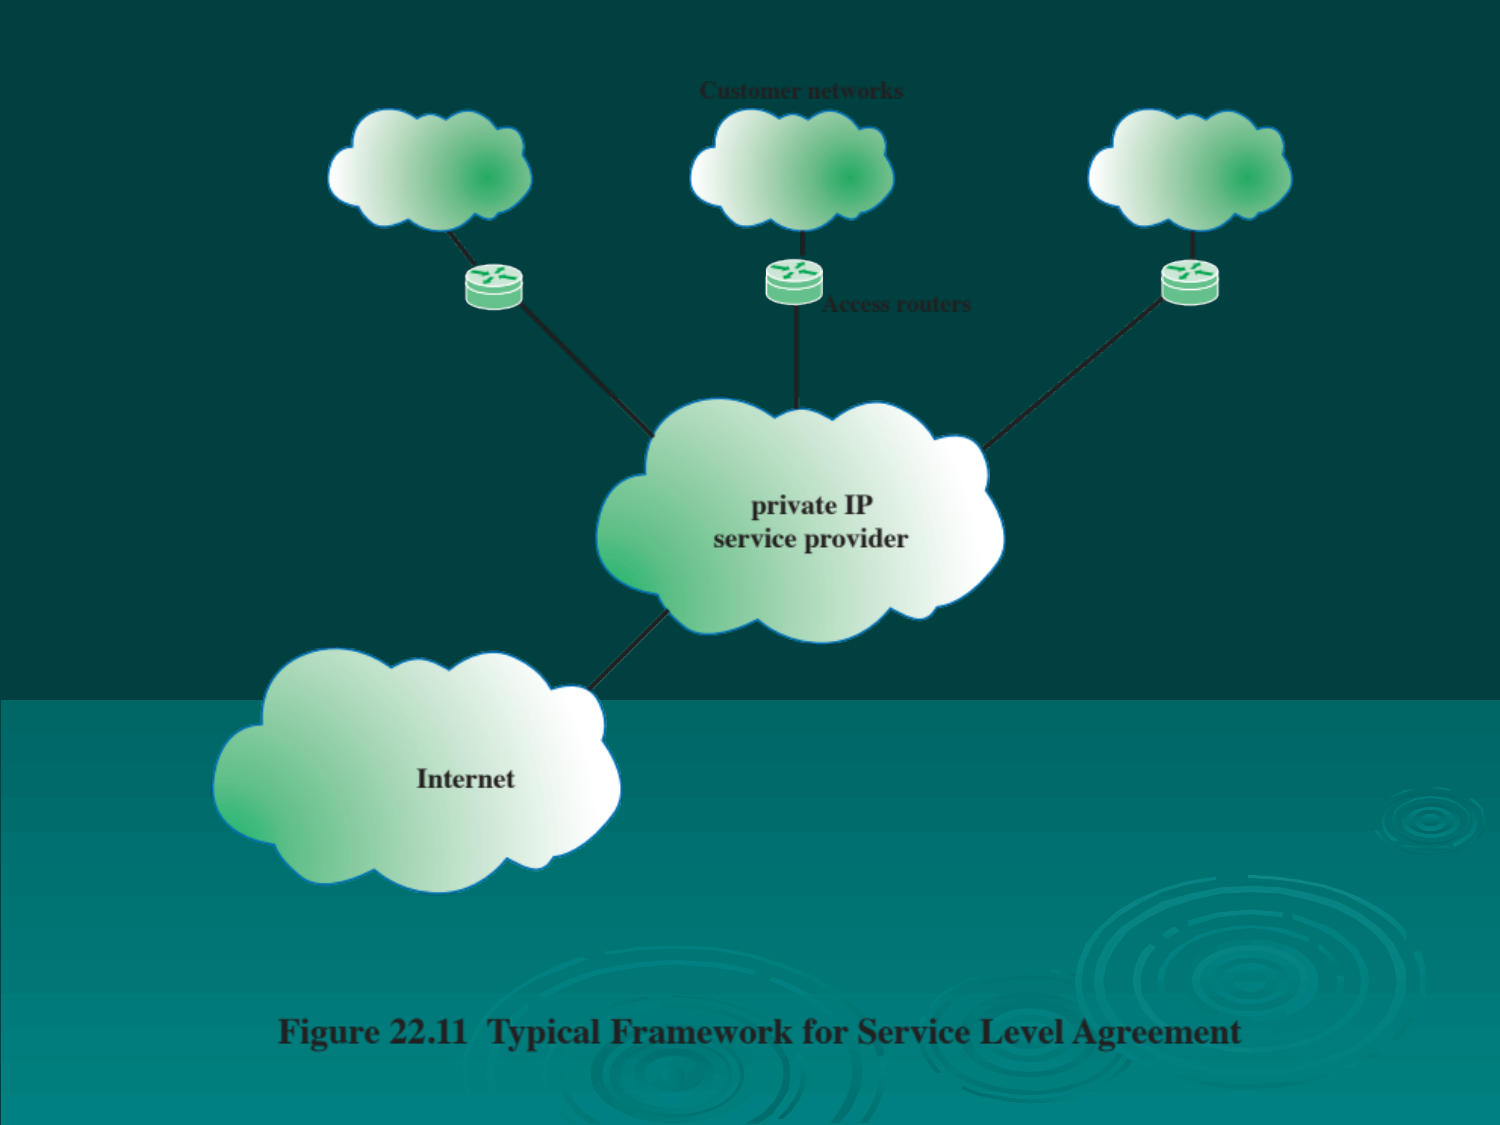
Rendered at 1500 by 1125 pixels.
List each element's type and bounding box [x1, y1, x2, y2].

picture [155, 24, 1388, 1098]
